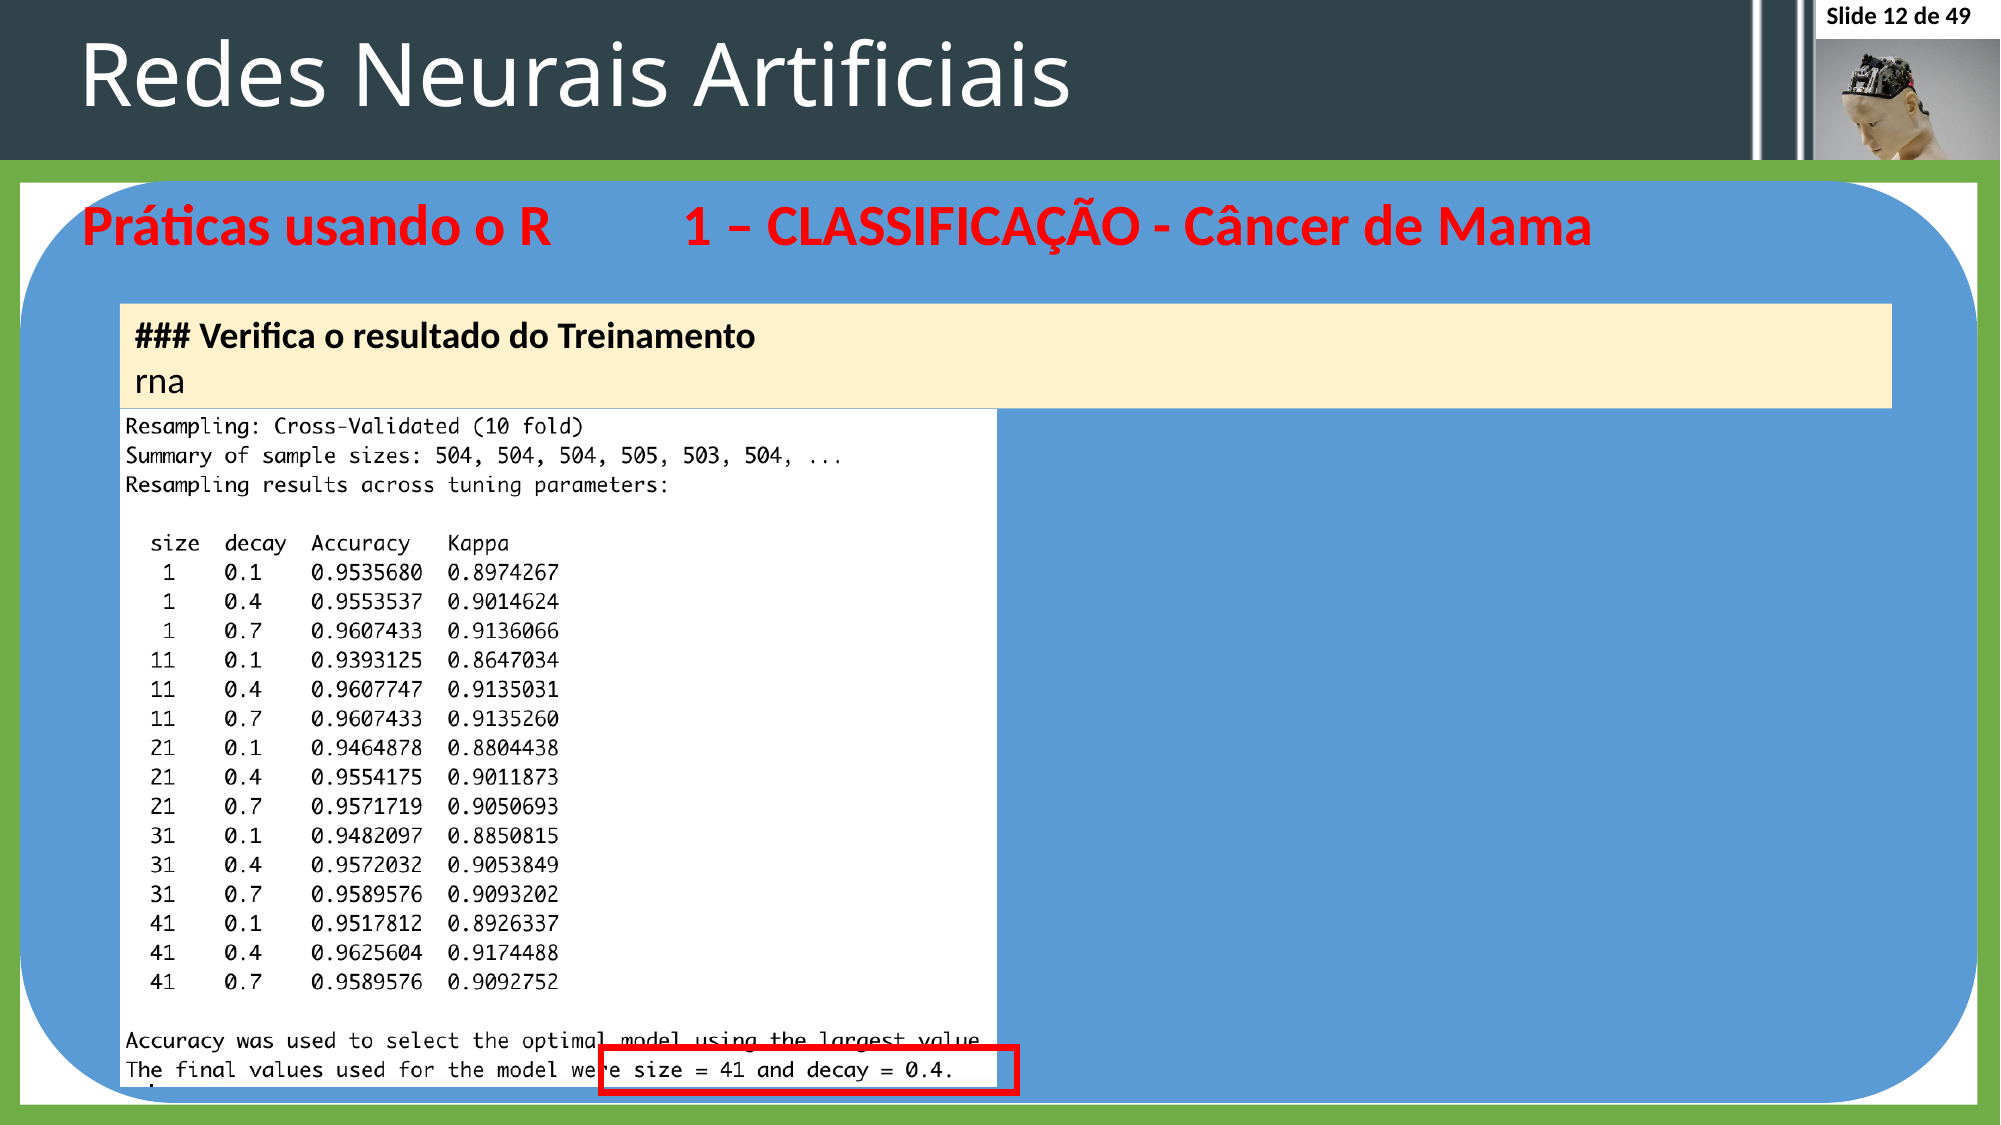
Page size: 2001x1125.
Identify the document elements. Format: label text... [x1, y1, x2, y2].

picture [0, 0, 2000, 161]
text_box [1855, 182, 1978, 313]
text_box [600, 1046, 1018, 1093]
text_box [127, 179, 1871, 187]
text_box [0, 159, 2000, 1125]
text_box ### Verifica o resultado do Treinamento rna [119, 303, 1892, 409]
list Práticas usando o R 1 – CLASSIFICAÇÃO - Câncer de Mama [67, 187, 1943, 304]
text_box [19, 222, 1979, 1104]
text_box [19, 967, 1978, 1106]
text_box [19, 182, 142, 317]
picture [120, 409, 997, 1087]
